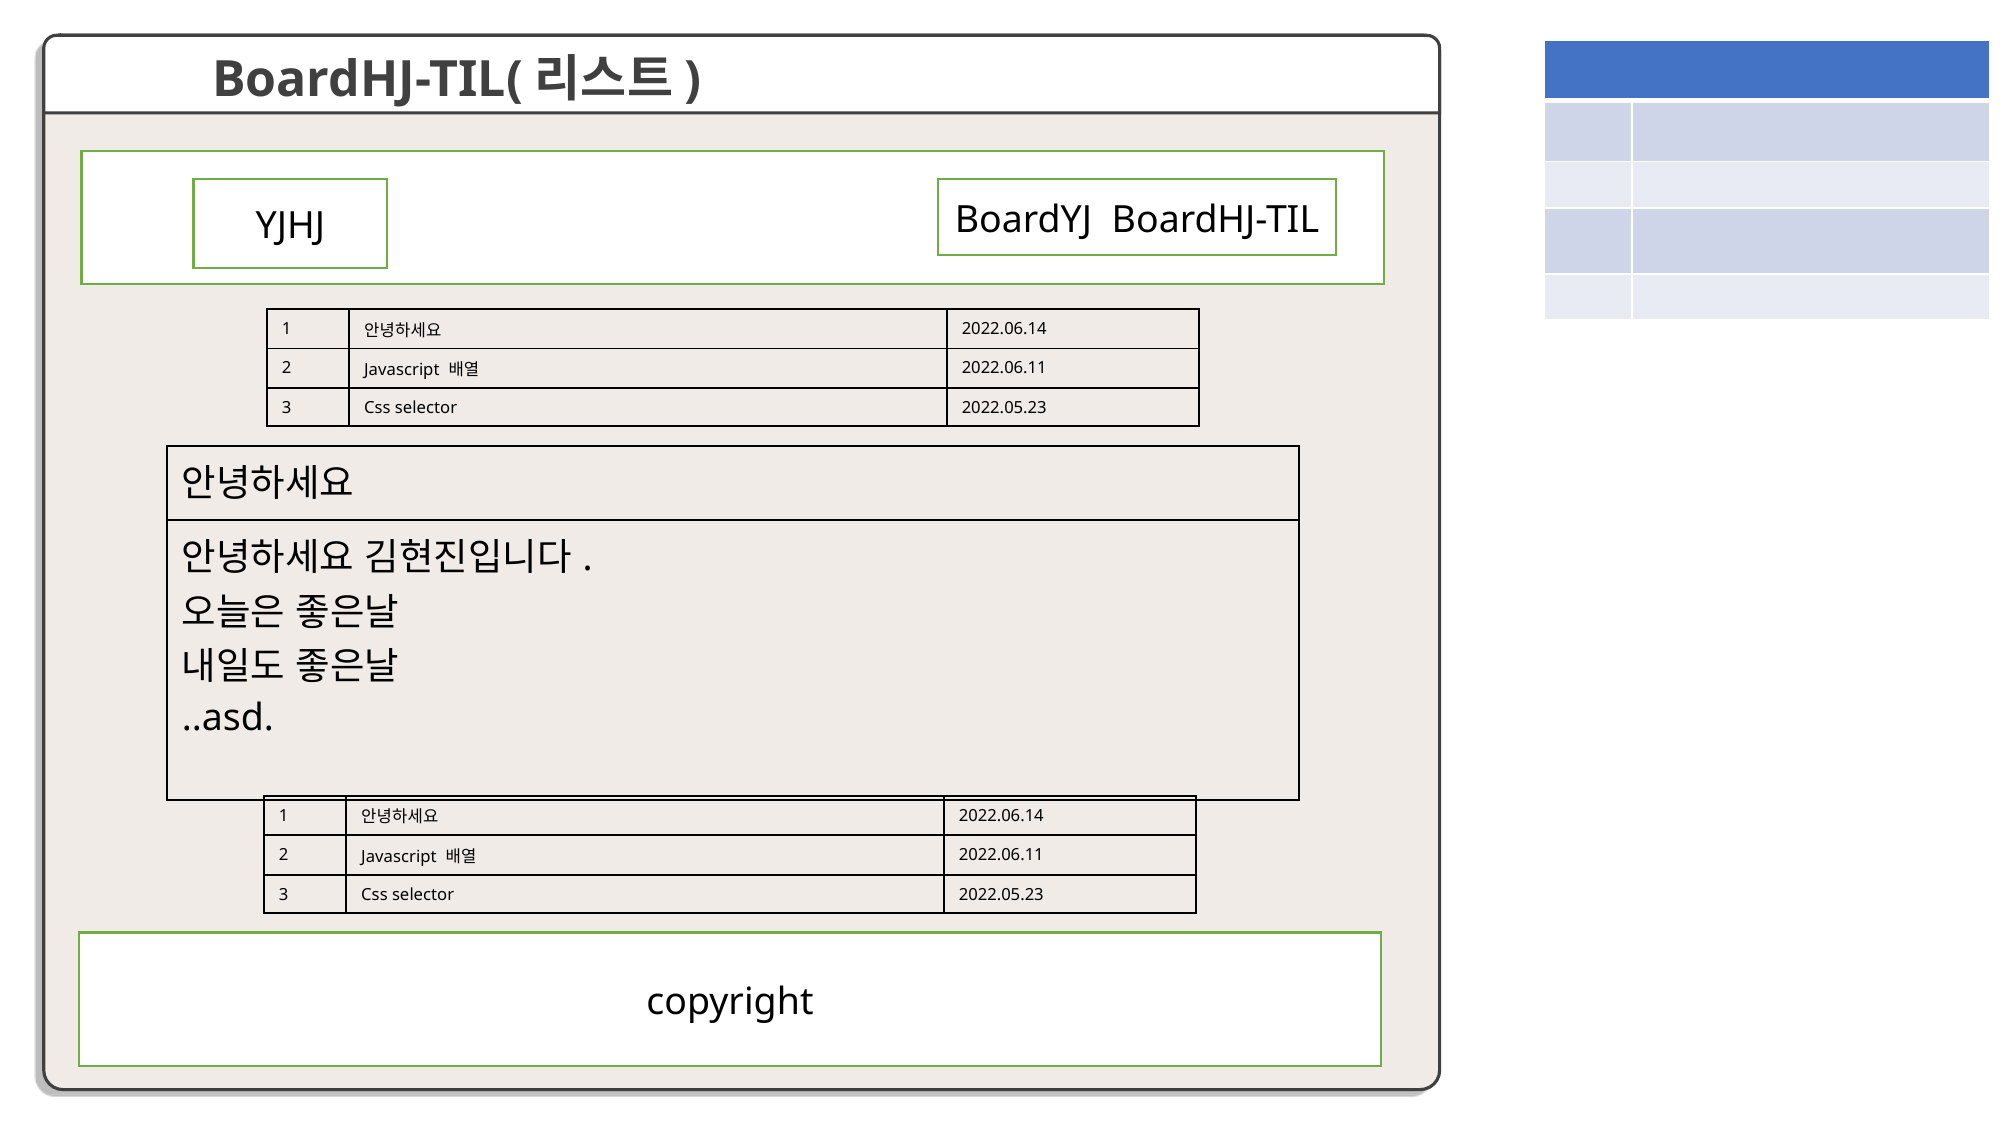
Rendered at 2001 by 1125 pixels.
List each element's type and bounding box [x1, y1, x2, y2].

table_cell [1633, 162, 1989, 207]
table_cell [1545, 162, 1631, 207]
table_cell [1545, 209, 1631, 273]
table_cell [1633, 209, 1989, 273]
table_header [1545, 41, 1989, 98]
table_cell [1545, 275, 1631, 319]
table_cell [1633, 275, 1989, 319]
table_cell [1633, 103, 1989, 161]
text_box [43, 35, 1440, 1090]
table_cell [1545, 103, 1631, 161]
